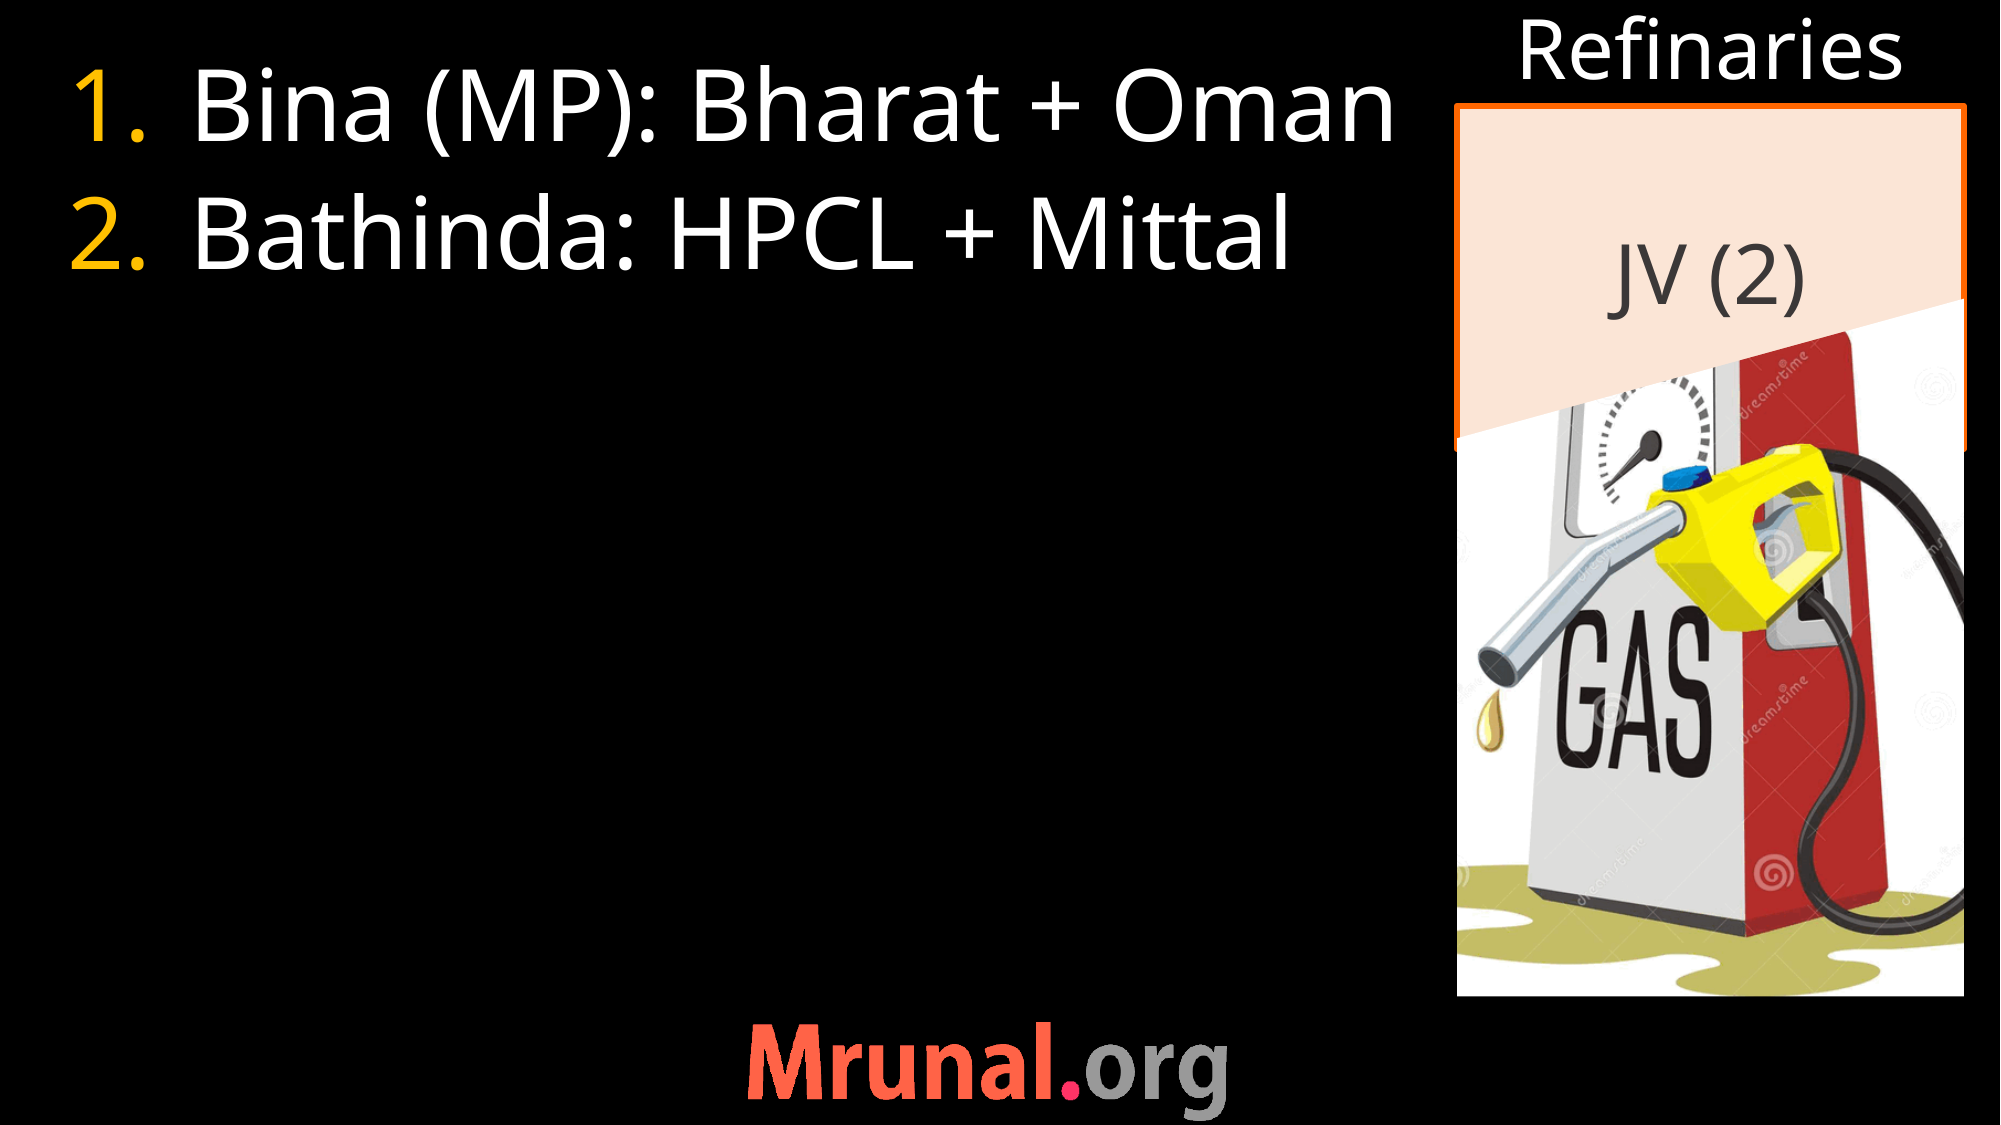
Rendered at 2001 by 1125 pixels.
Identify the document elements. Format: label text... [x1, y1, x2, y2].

picture [741, 1014, 1230, 1125]
title JV (2) [1454, 103, 1967, 299]
list Bina (MP): Bharat + Oman Bathinda: HPCL + Mittal [52, 47, 1447, 1014]
list Refinaries [1457, 0, 1964, 106]
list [1456, 298, 1964, 997]
